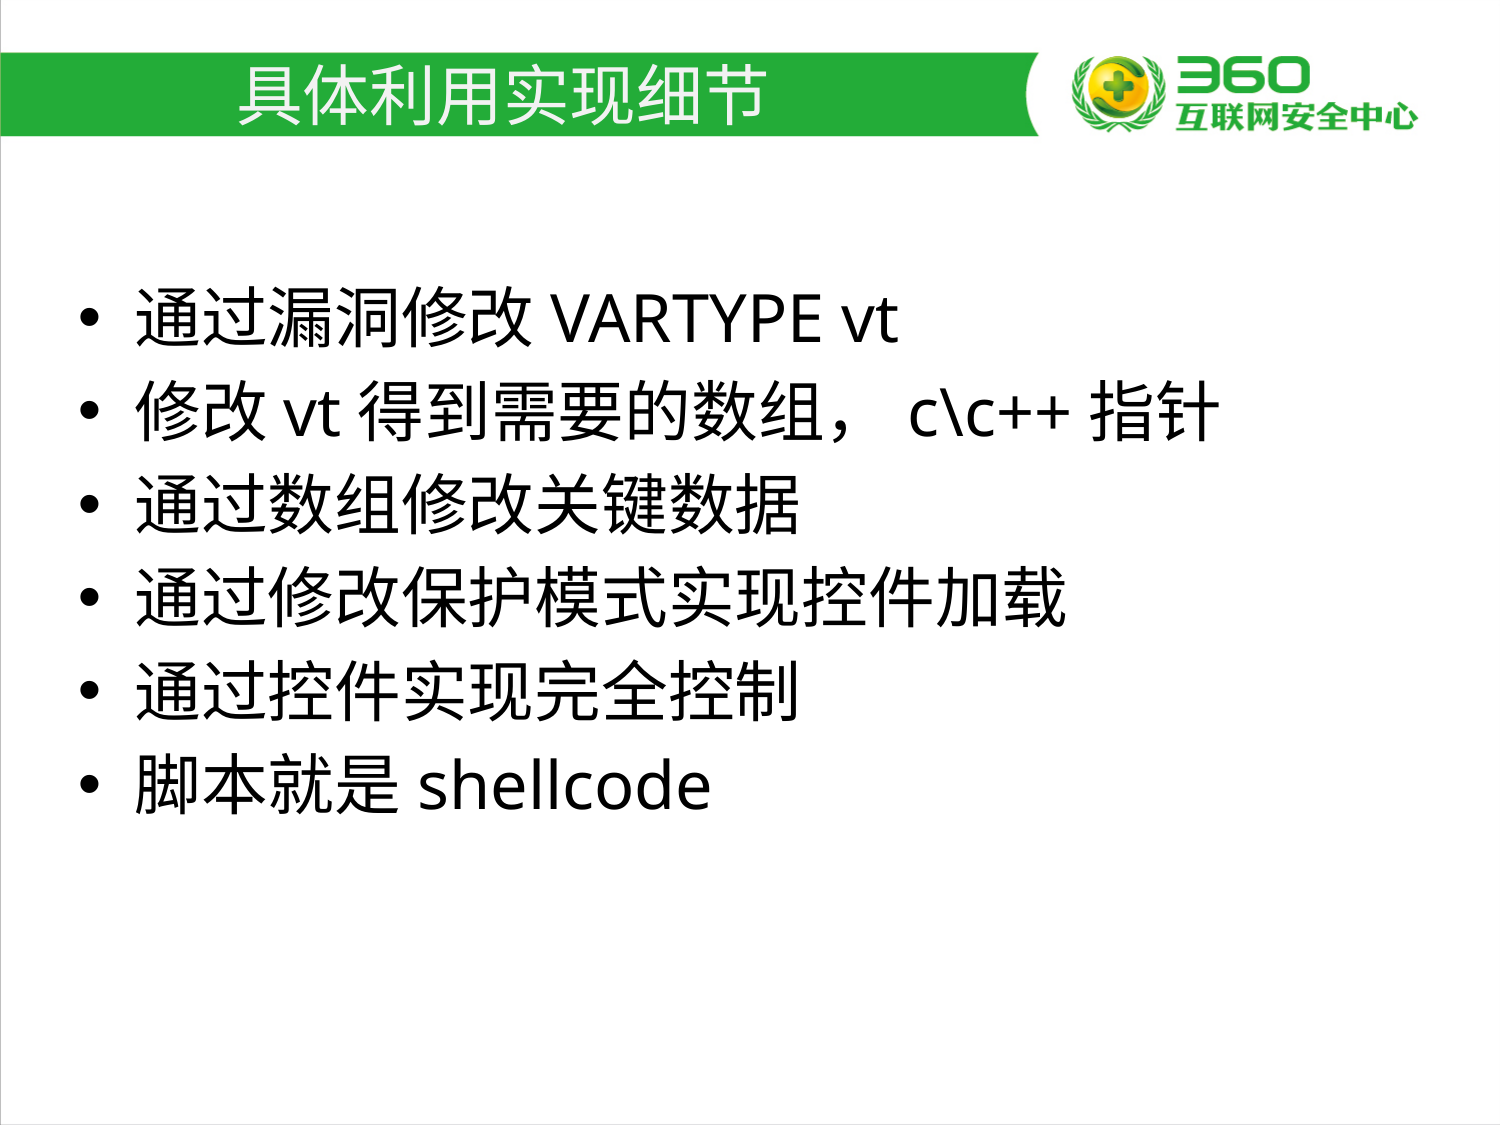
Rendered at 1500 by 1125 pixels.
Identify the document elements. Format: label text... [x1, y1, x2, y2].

list 通过漏洞修改VARTYPE vt 修改vt得到需要的数组，c\c++指针 通过数组修改关键数据 通过修改保护模式实现控件加载 通过控件实现完全控制 脚本就是shellcode [63, 268, 1404, 979]
title 具体利用实现细节 [0, 0, 1179, 188]
picture [0, 0, 1500, 1125]
